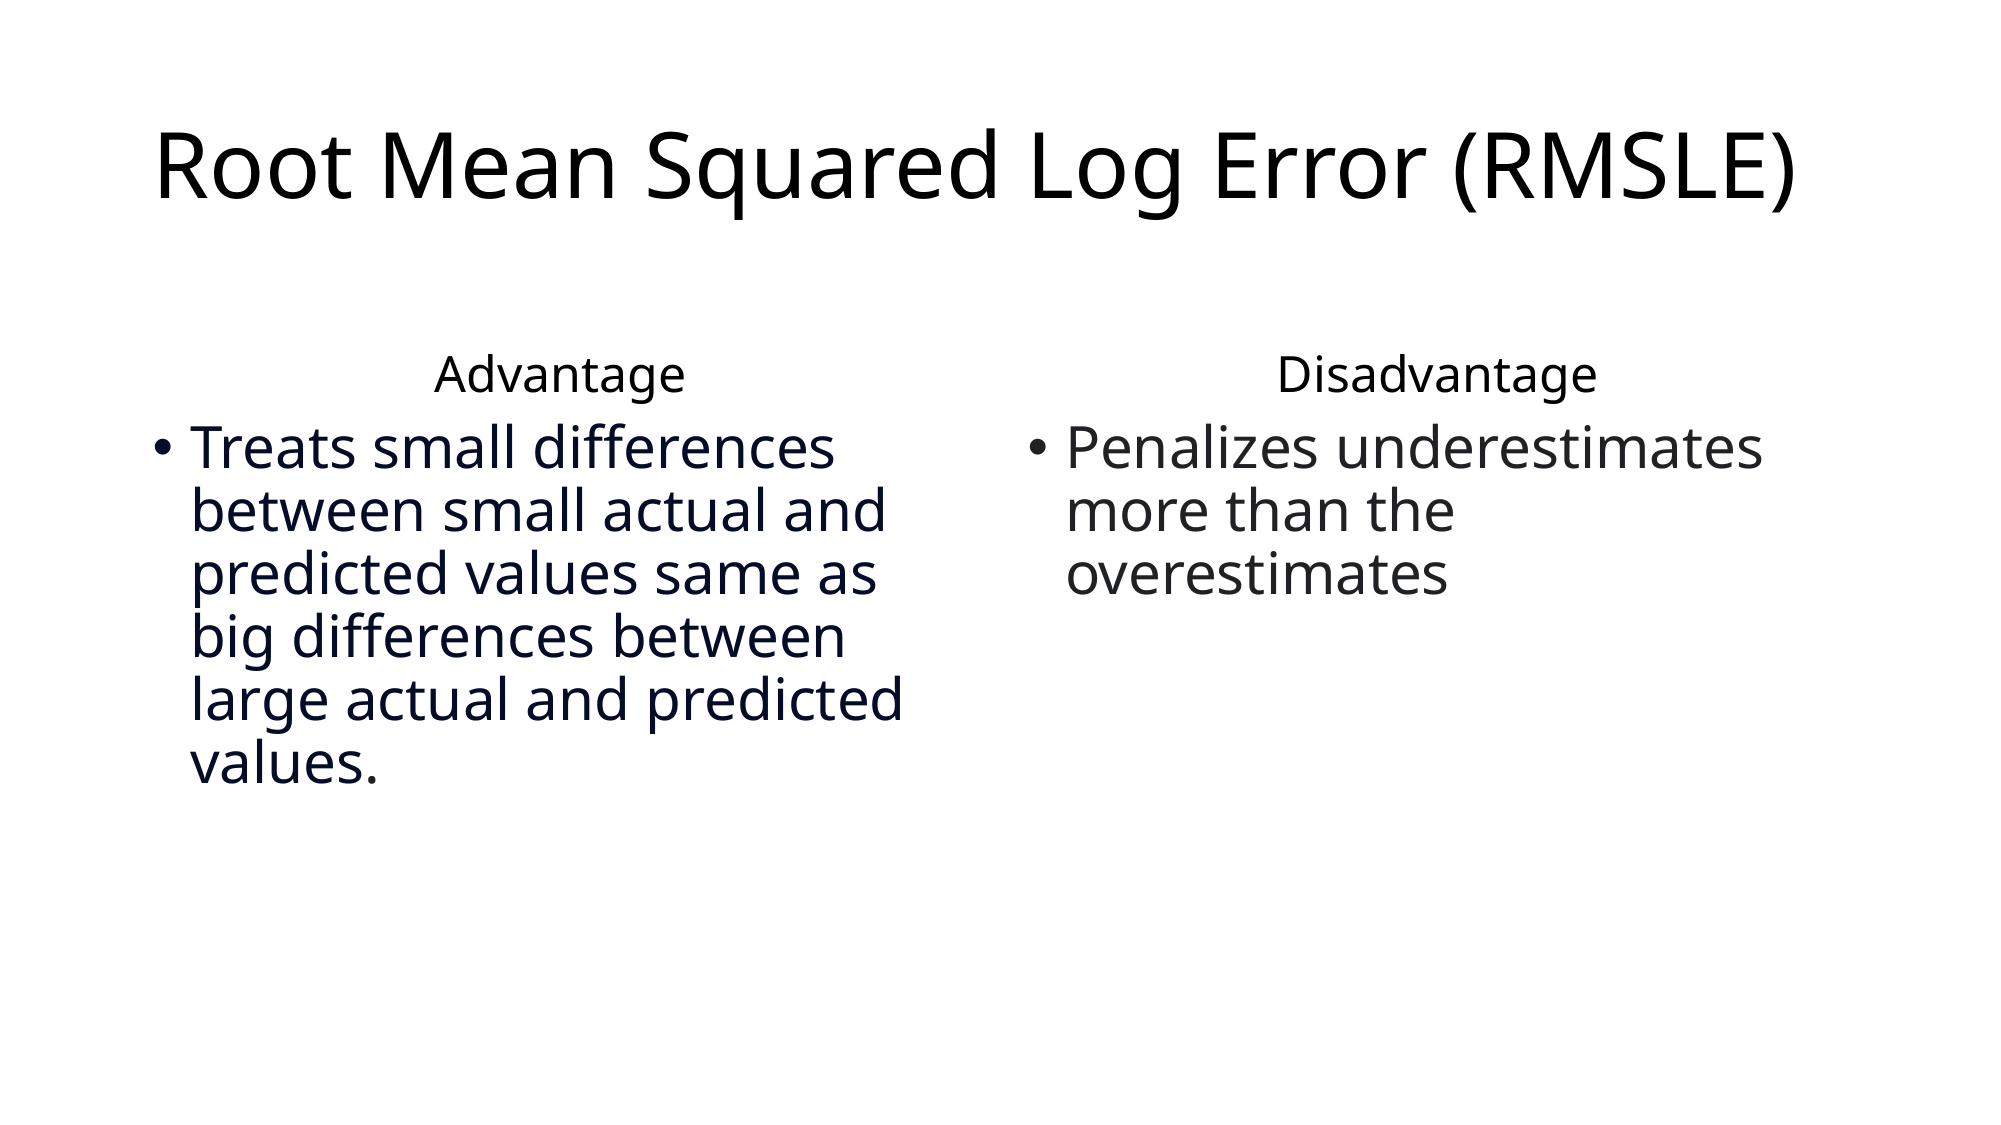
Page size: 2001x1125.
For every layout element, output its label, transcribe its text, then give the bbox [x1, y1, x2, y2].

list Advantage [137, 275, 984, 410]
title Root Mean Squared Log Error (RMSLE) [137, 59, 1863, 278]
list Penalizes underestimates more than the overestimates [1012, 410, 1863, 1016]
list Treats small differences between small actual and predicted values same as big differences between large actual and predicted values. [137, 410, 984, 1016]
list Disadvantage [1012, 275, 1863, 410]
